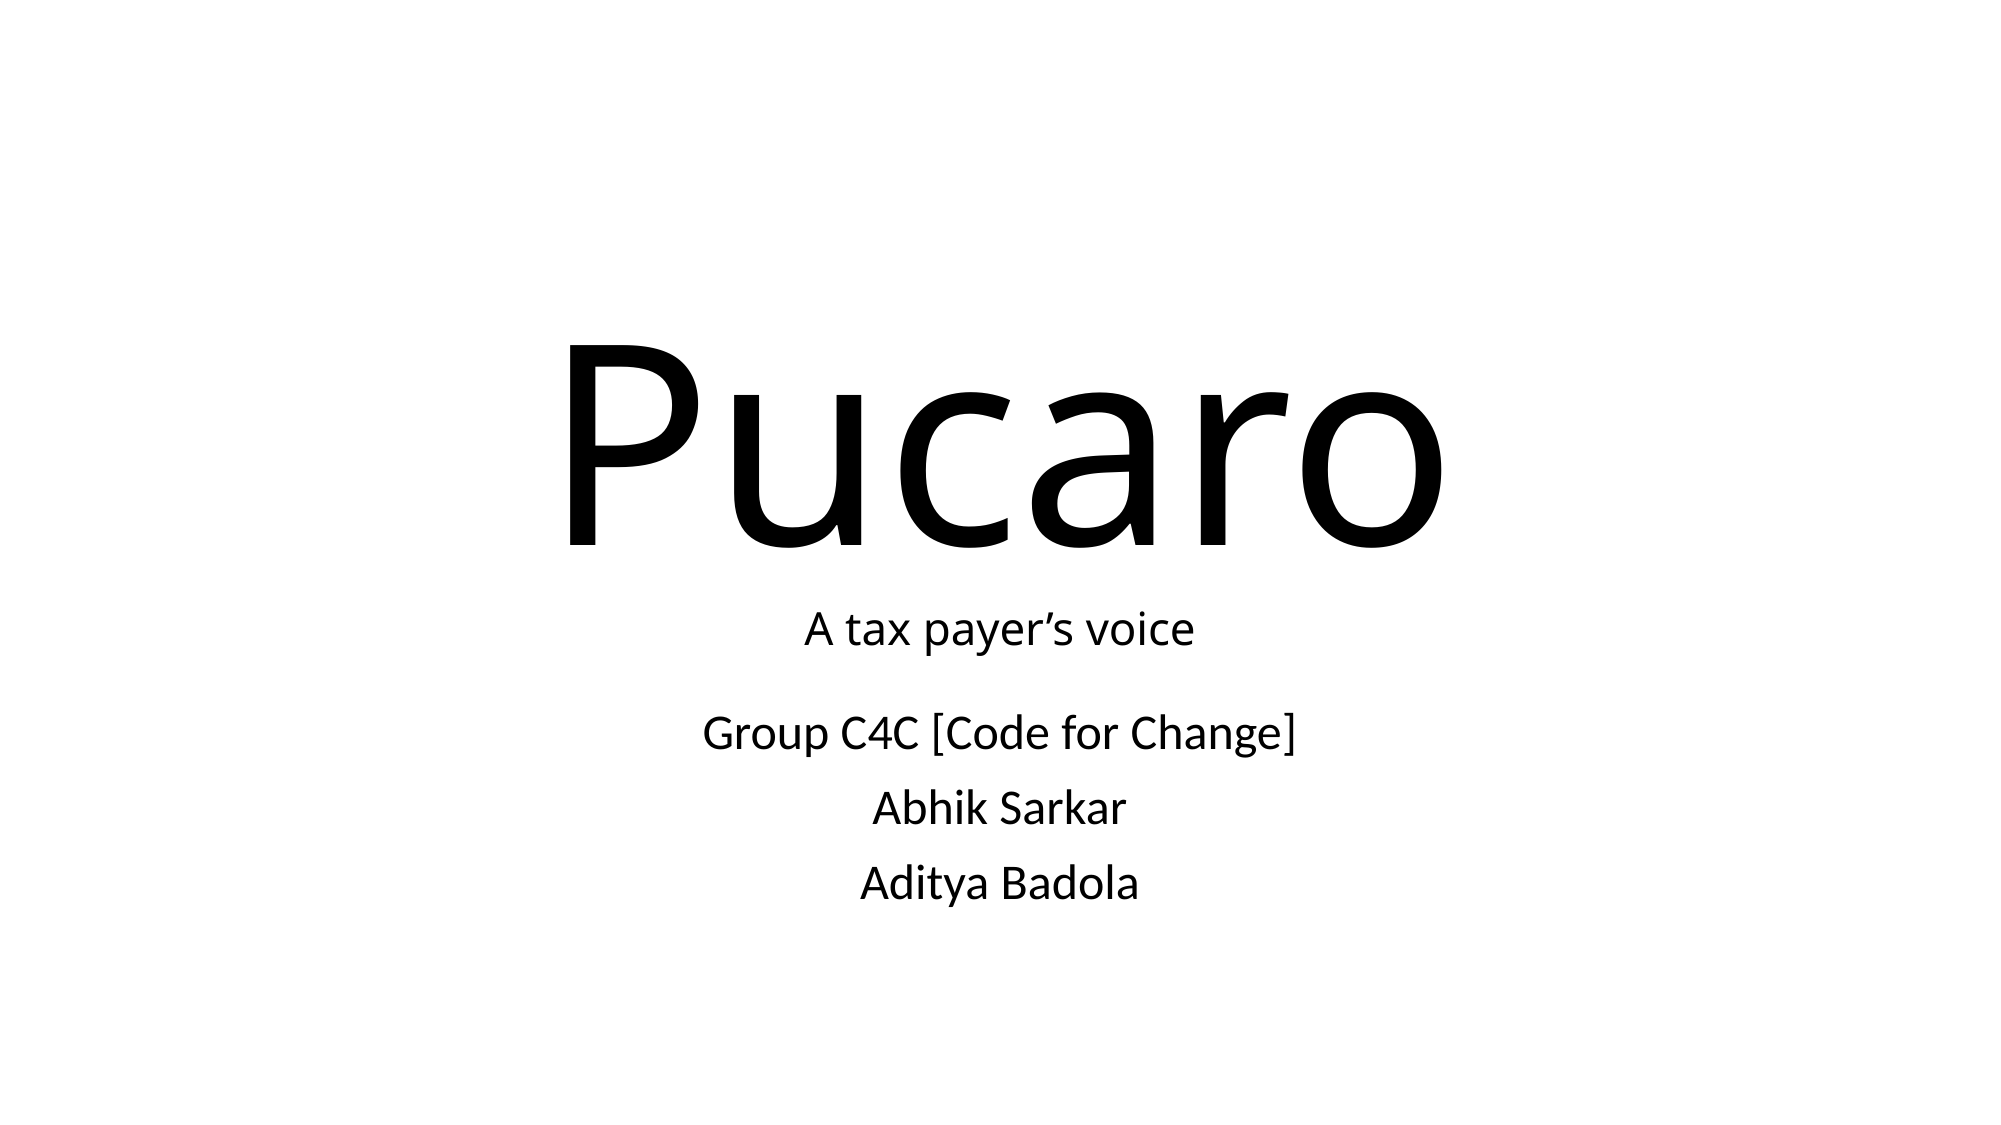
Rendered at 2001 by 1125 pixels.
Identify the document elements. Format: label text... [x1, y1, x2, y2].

subtitle Group C4C [Code for Change] Abhik Sarkar Aditya Badola [249, 698, 1750, 971]
title Pucaro A tax payer’s voice [249, 295, 1750, 663]
